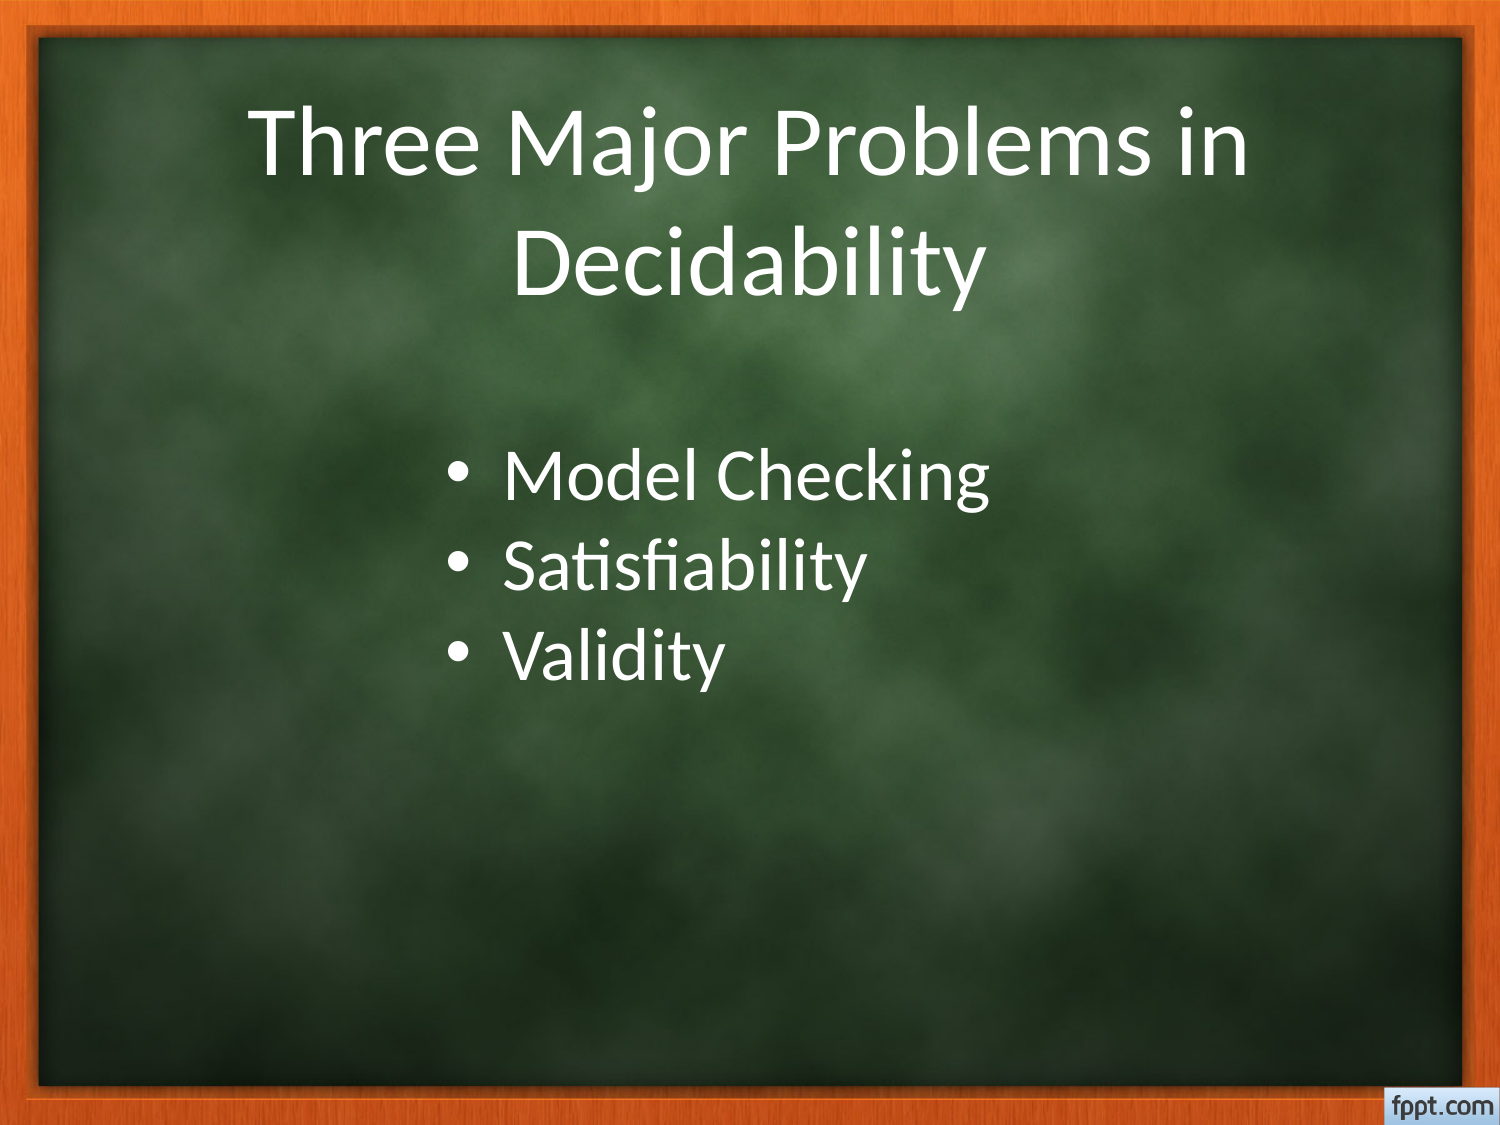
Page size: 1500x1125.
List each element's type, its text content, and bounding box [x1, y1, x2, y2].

title Three Major Problems in Decidability [75, 137, 1425, 254]
text_box Model Checking Satisfiability Validity [430, 418, 1500, 704]
picture [0, 0, 1500, 1125]
